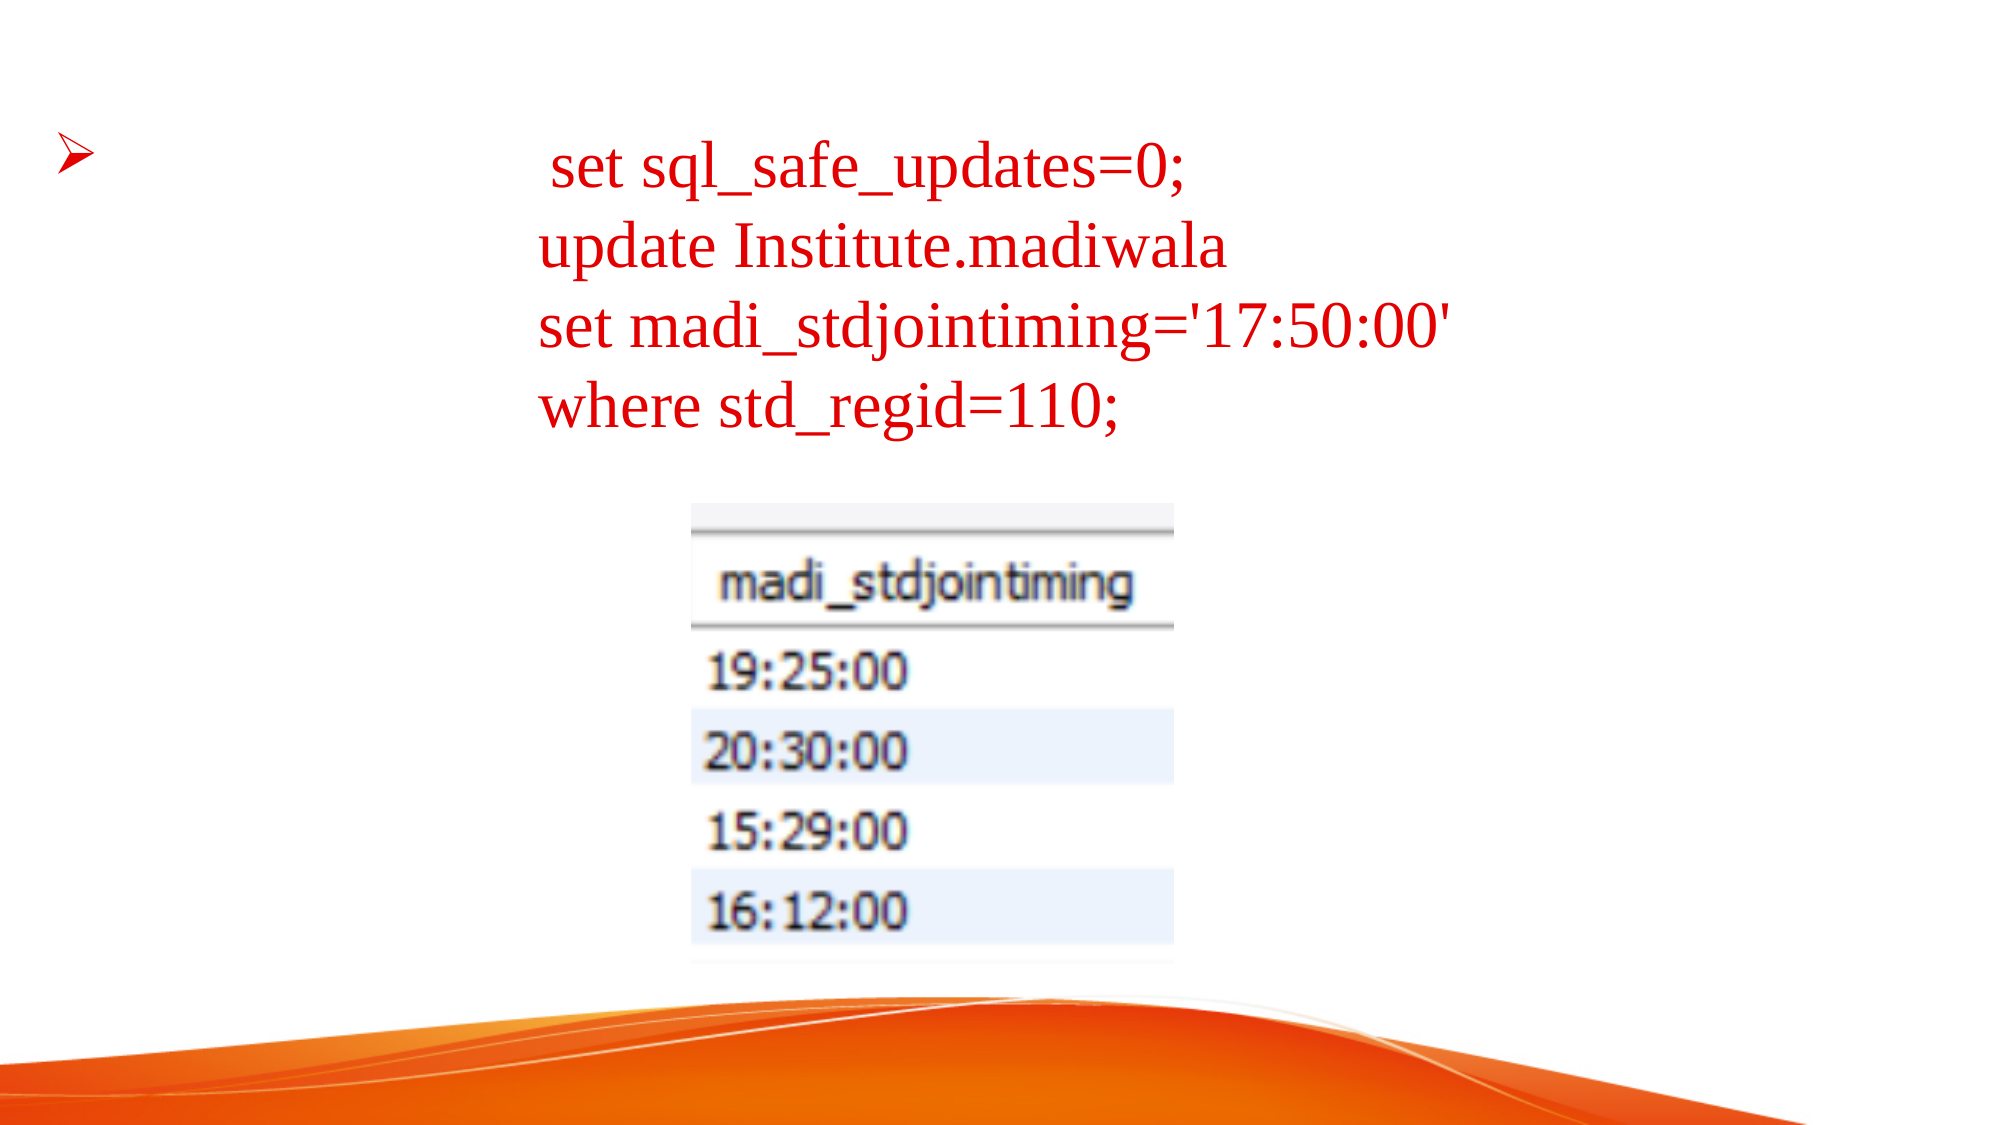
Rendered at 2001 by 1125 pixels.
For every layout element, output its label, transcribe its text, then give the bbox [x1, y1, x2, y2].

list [691, 503, 1174, 964]
text_box set sql_safe_updates=0; update Institute.madiwala set madi_stdjointiming='17:50:00' where std_regid=110; [38, 43, 1967, 465]
picture [0, 0, 2000, 1125]
